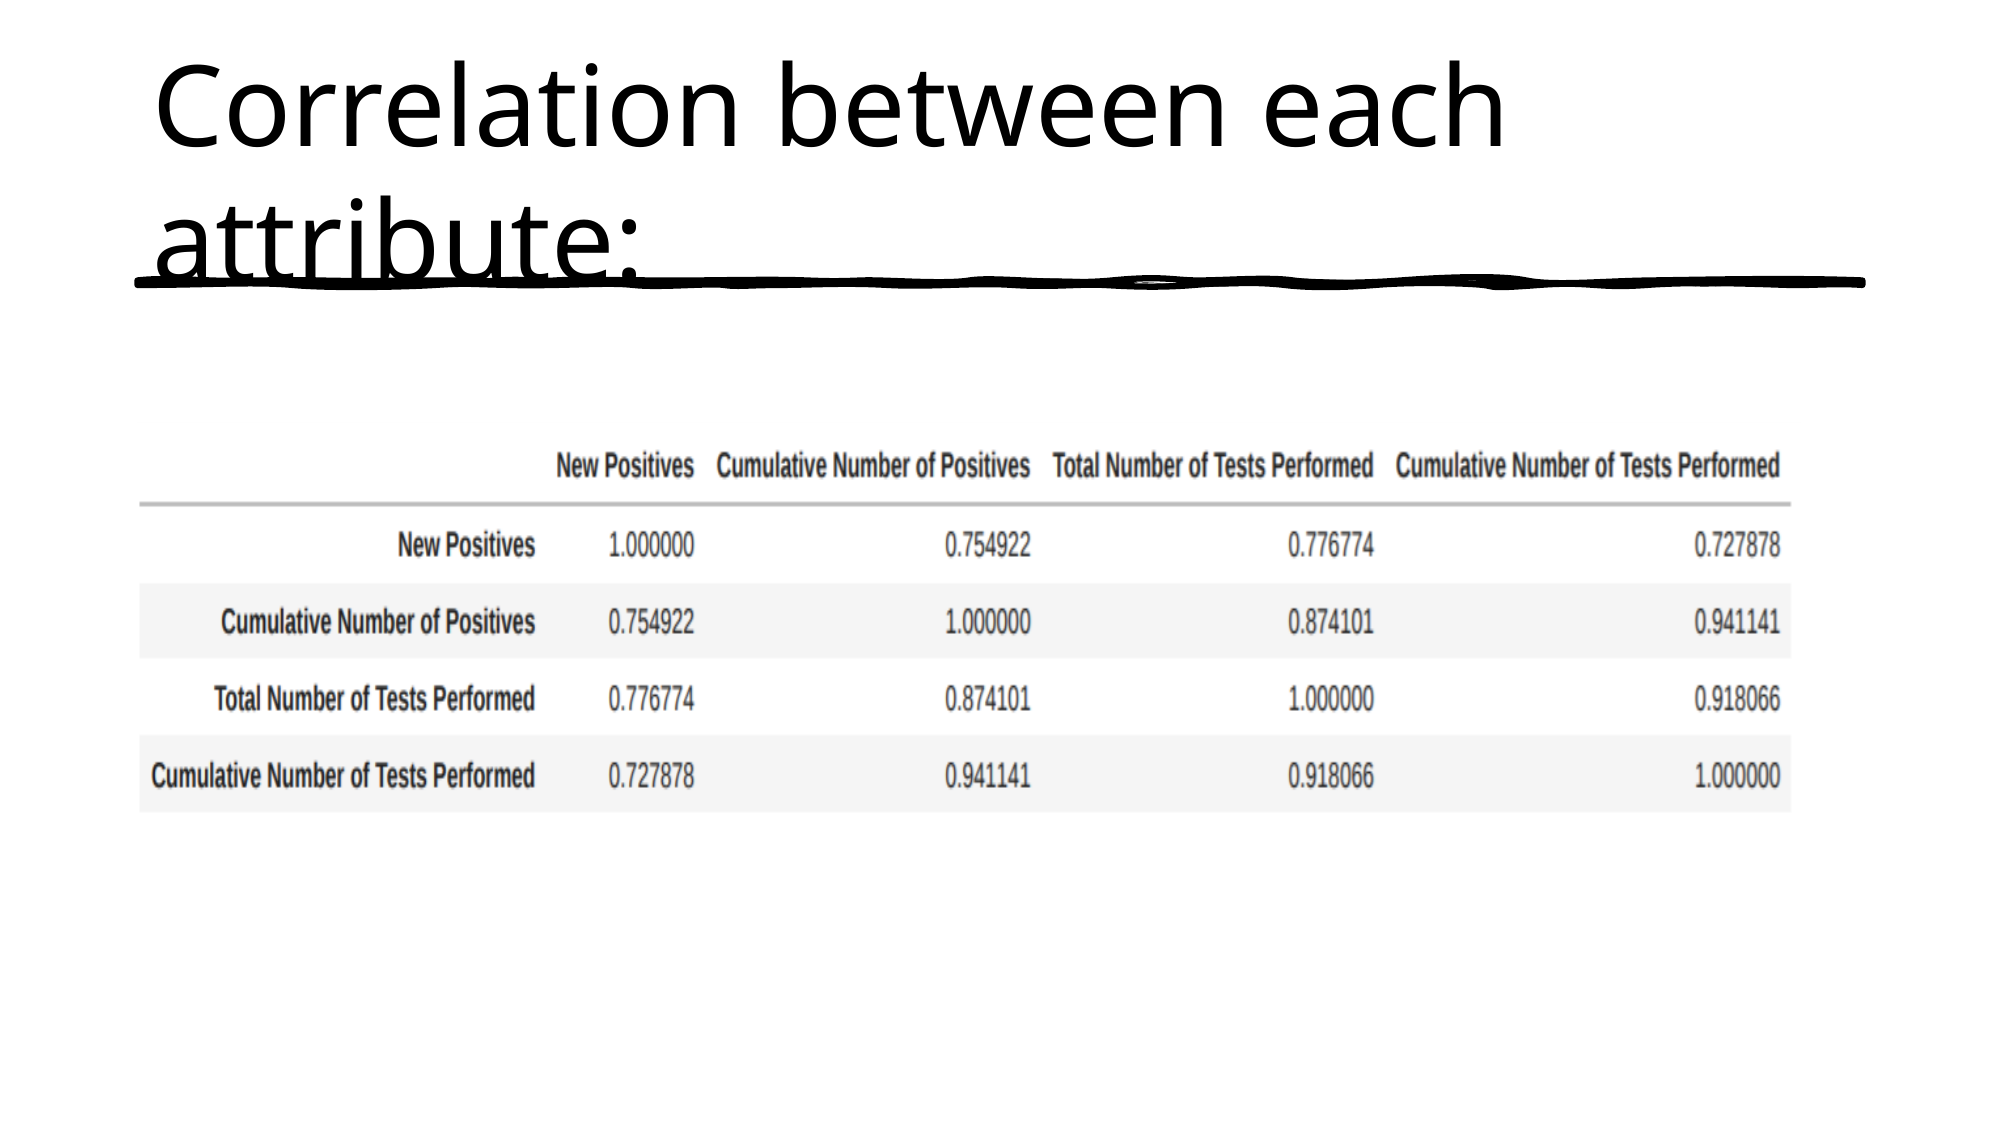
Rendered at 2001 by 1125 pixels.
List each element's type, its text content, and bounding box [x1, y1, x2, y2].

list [137, 421, 1801, 849]
title Correlation between each attribute: [137, 59, 1863, 278]
